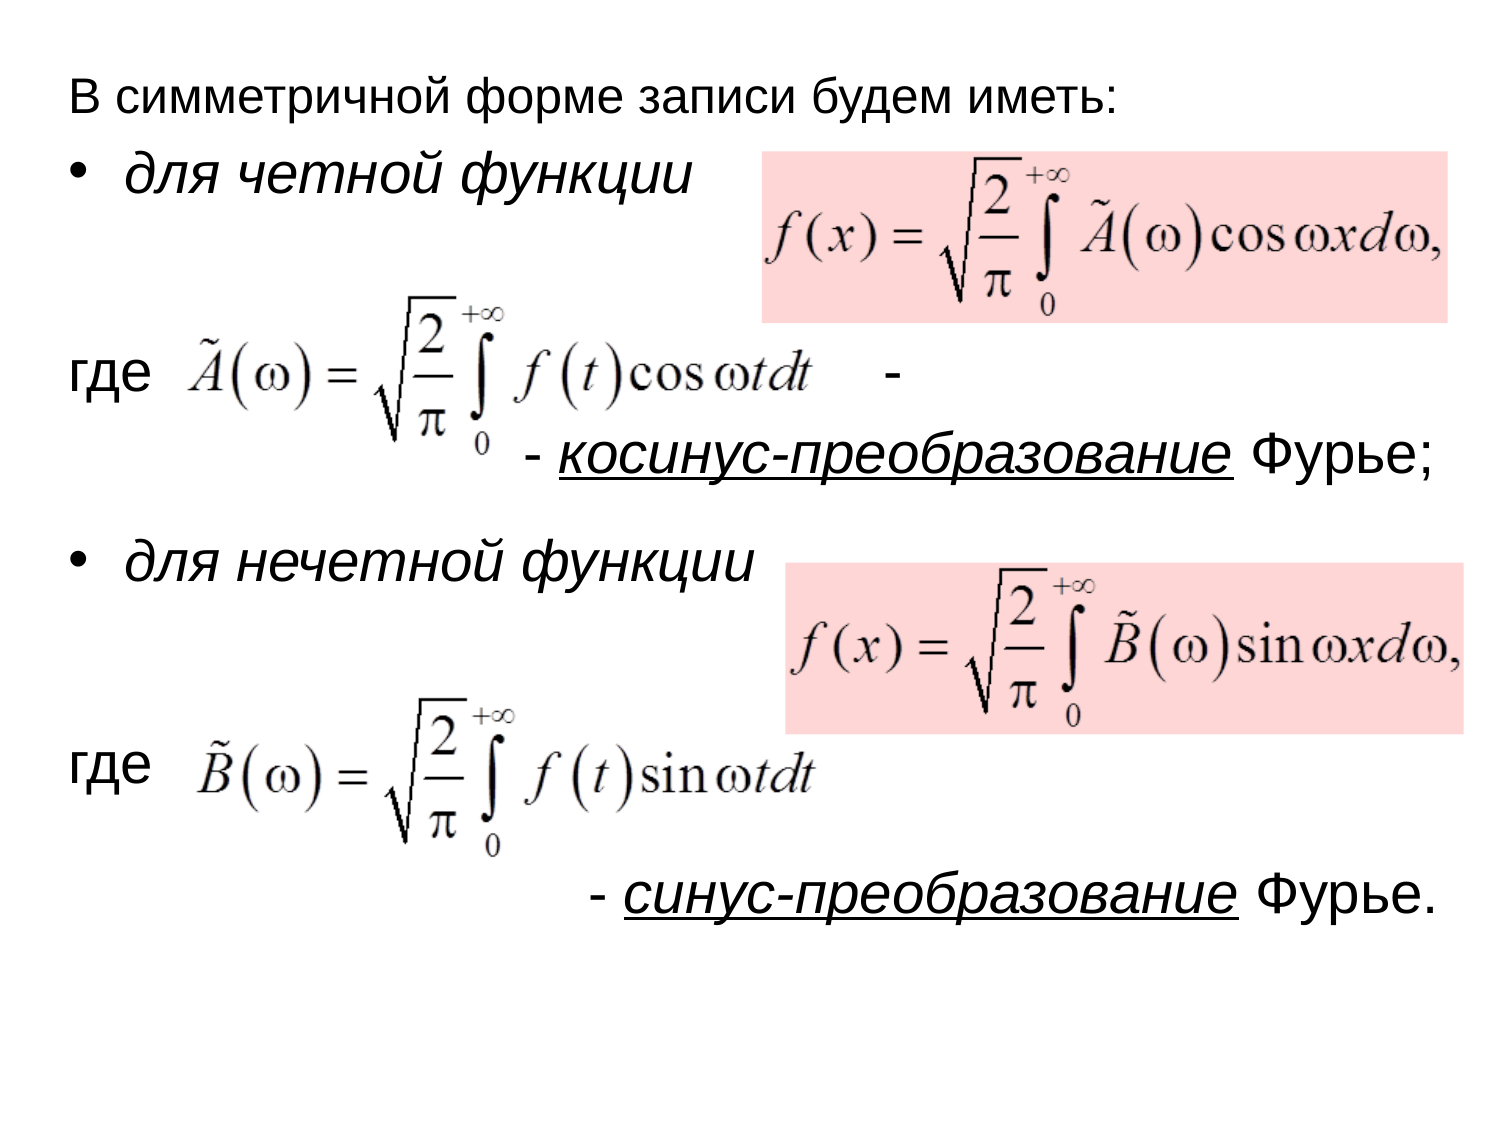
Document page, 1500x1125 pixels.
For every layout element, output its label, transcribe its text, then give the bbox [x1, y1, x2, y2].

picture [182, 150, 1448, 463]
picture [192, 562, 1464, 865]
list В симметричной форме записи будем иметь: для четной функции где - - косинус-преобразование Фурье; для нечетной функции где - синус-преобразование Фурье. [53, 55, 1461, 1083]
